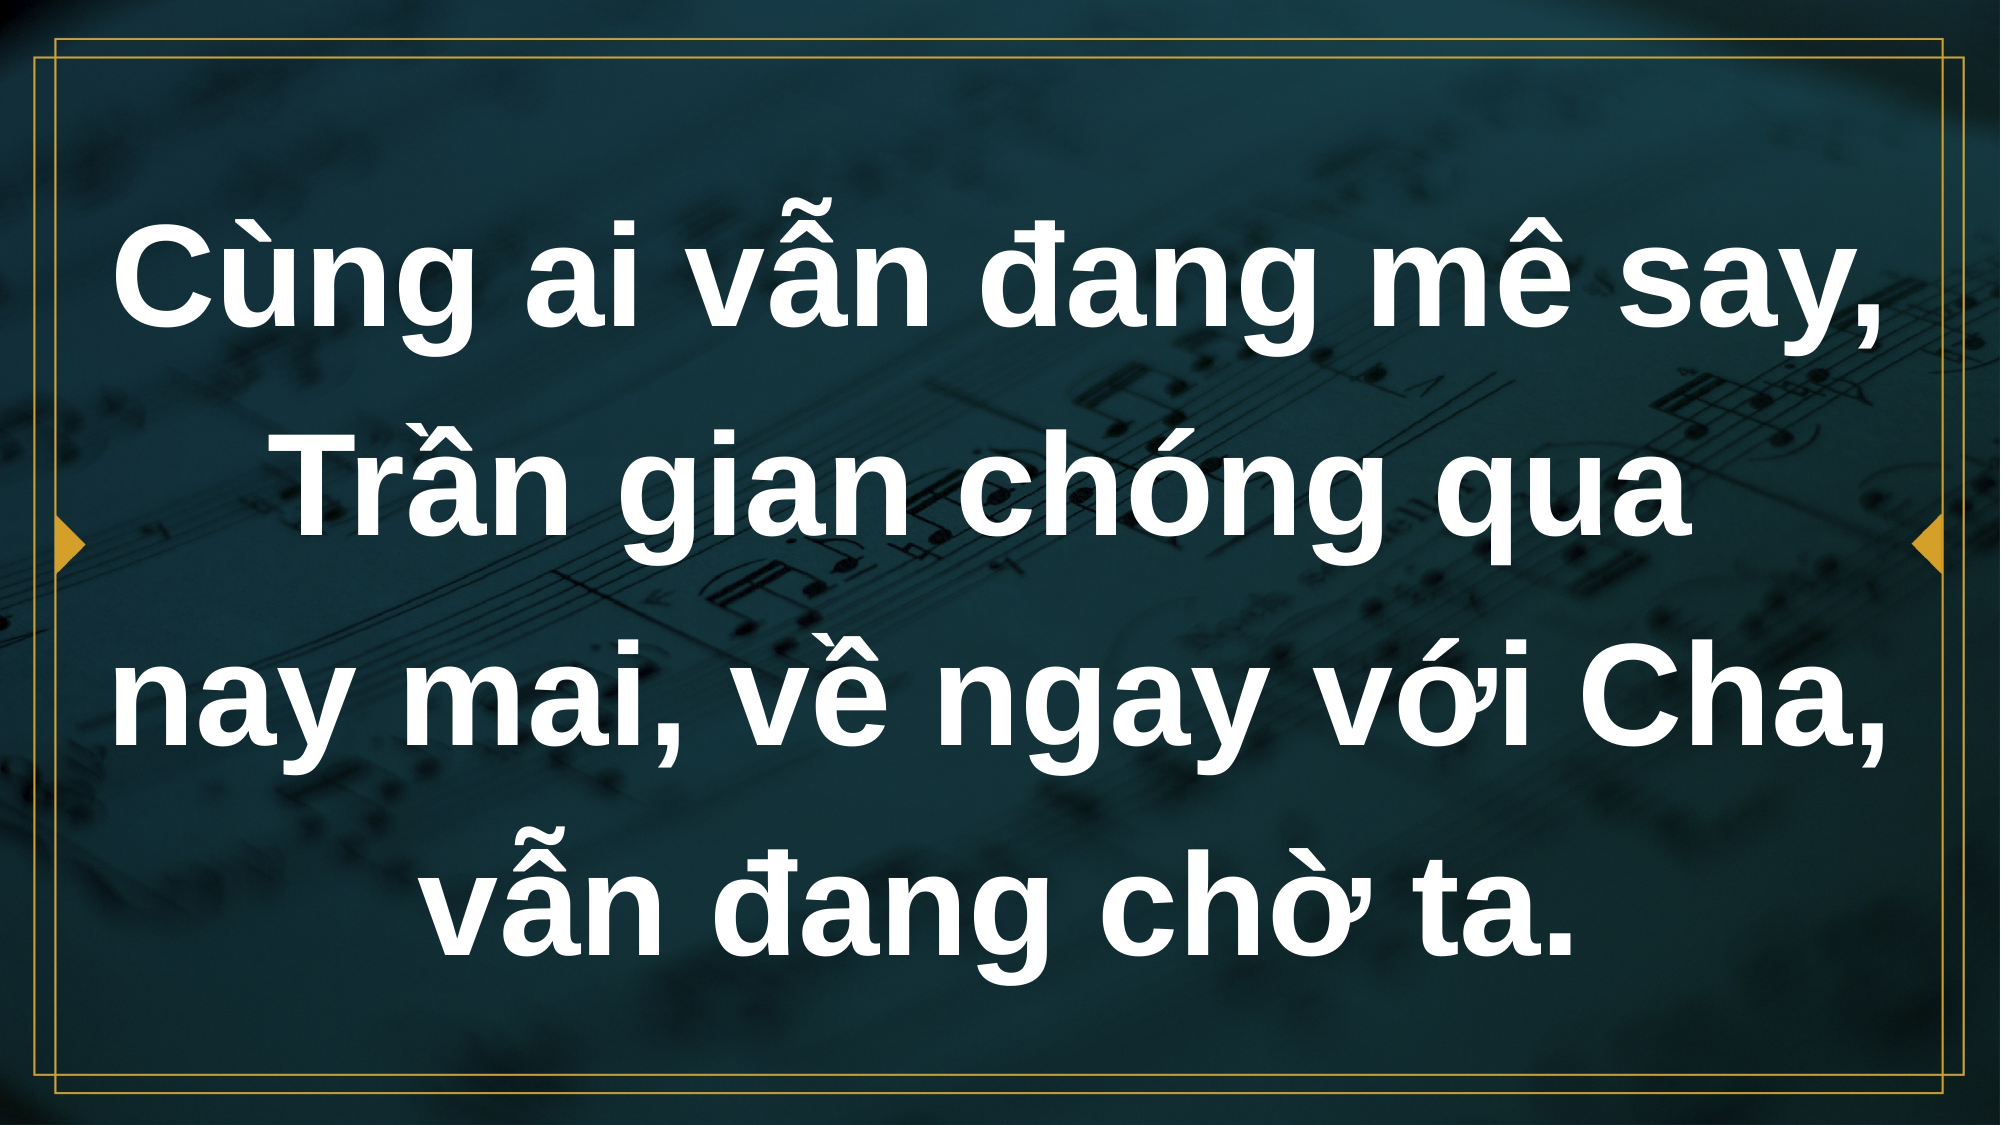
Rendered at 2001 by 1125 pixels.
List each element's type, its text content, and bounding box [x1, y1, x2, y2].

picture [0, 0, 2000, 1125]
title Cùng ai vẫn đang mê say, Trần gian chóng qua nay mai, về ngay với Cha, vẫn đang chờ ta. [55, 53, 1945, 1077]
